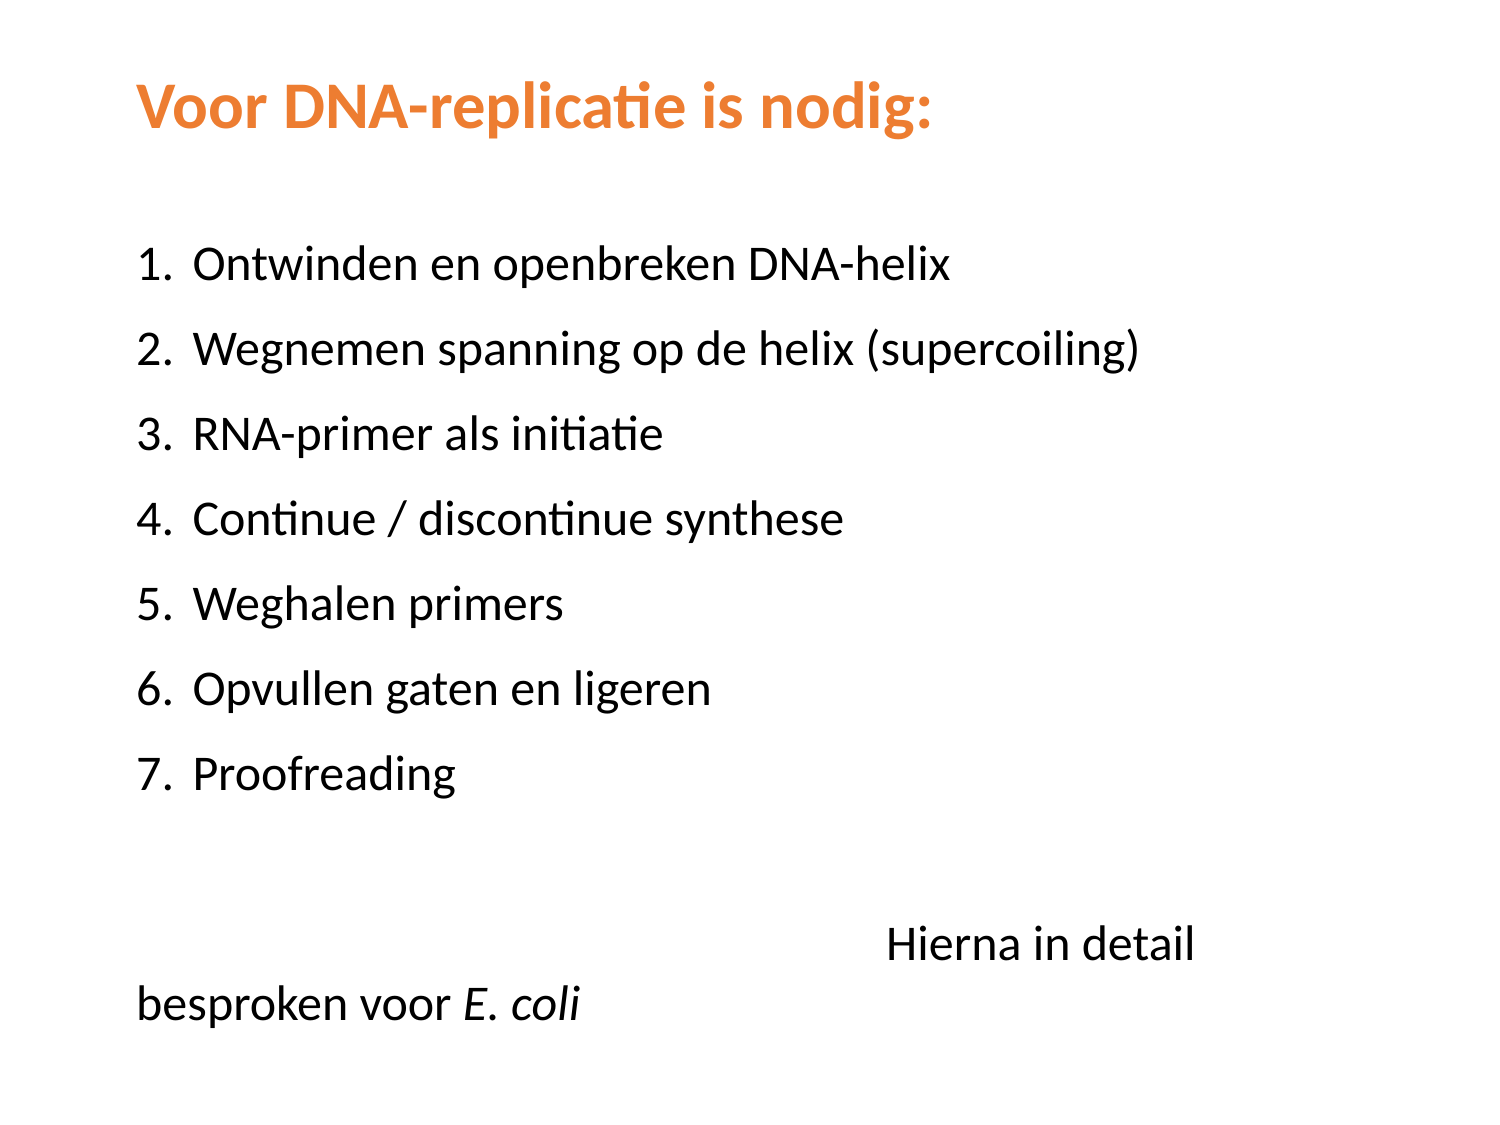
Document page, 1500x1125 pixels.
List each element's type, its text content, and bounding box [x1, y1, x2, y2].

text_box Voor DNA-replicatie is nodig: Ontwinden en openbreken DNA-helix Wegnemen spanning op de helix (supercoiling) RNA-primer als initiatie Continue / discontinue synthese Weghalen primers Opvullen gaten en ligeren Proofreading Hierna in detail besproken voor E. coli [121, 54, 1323, 1038]
